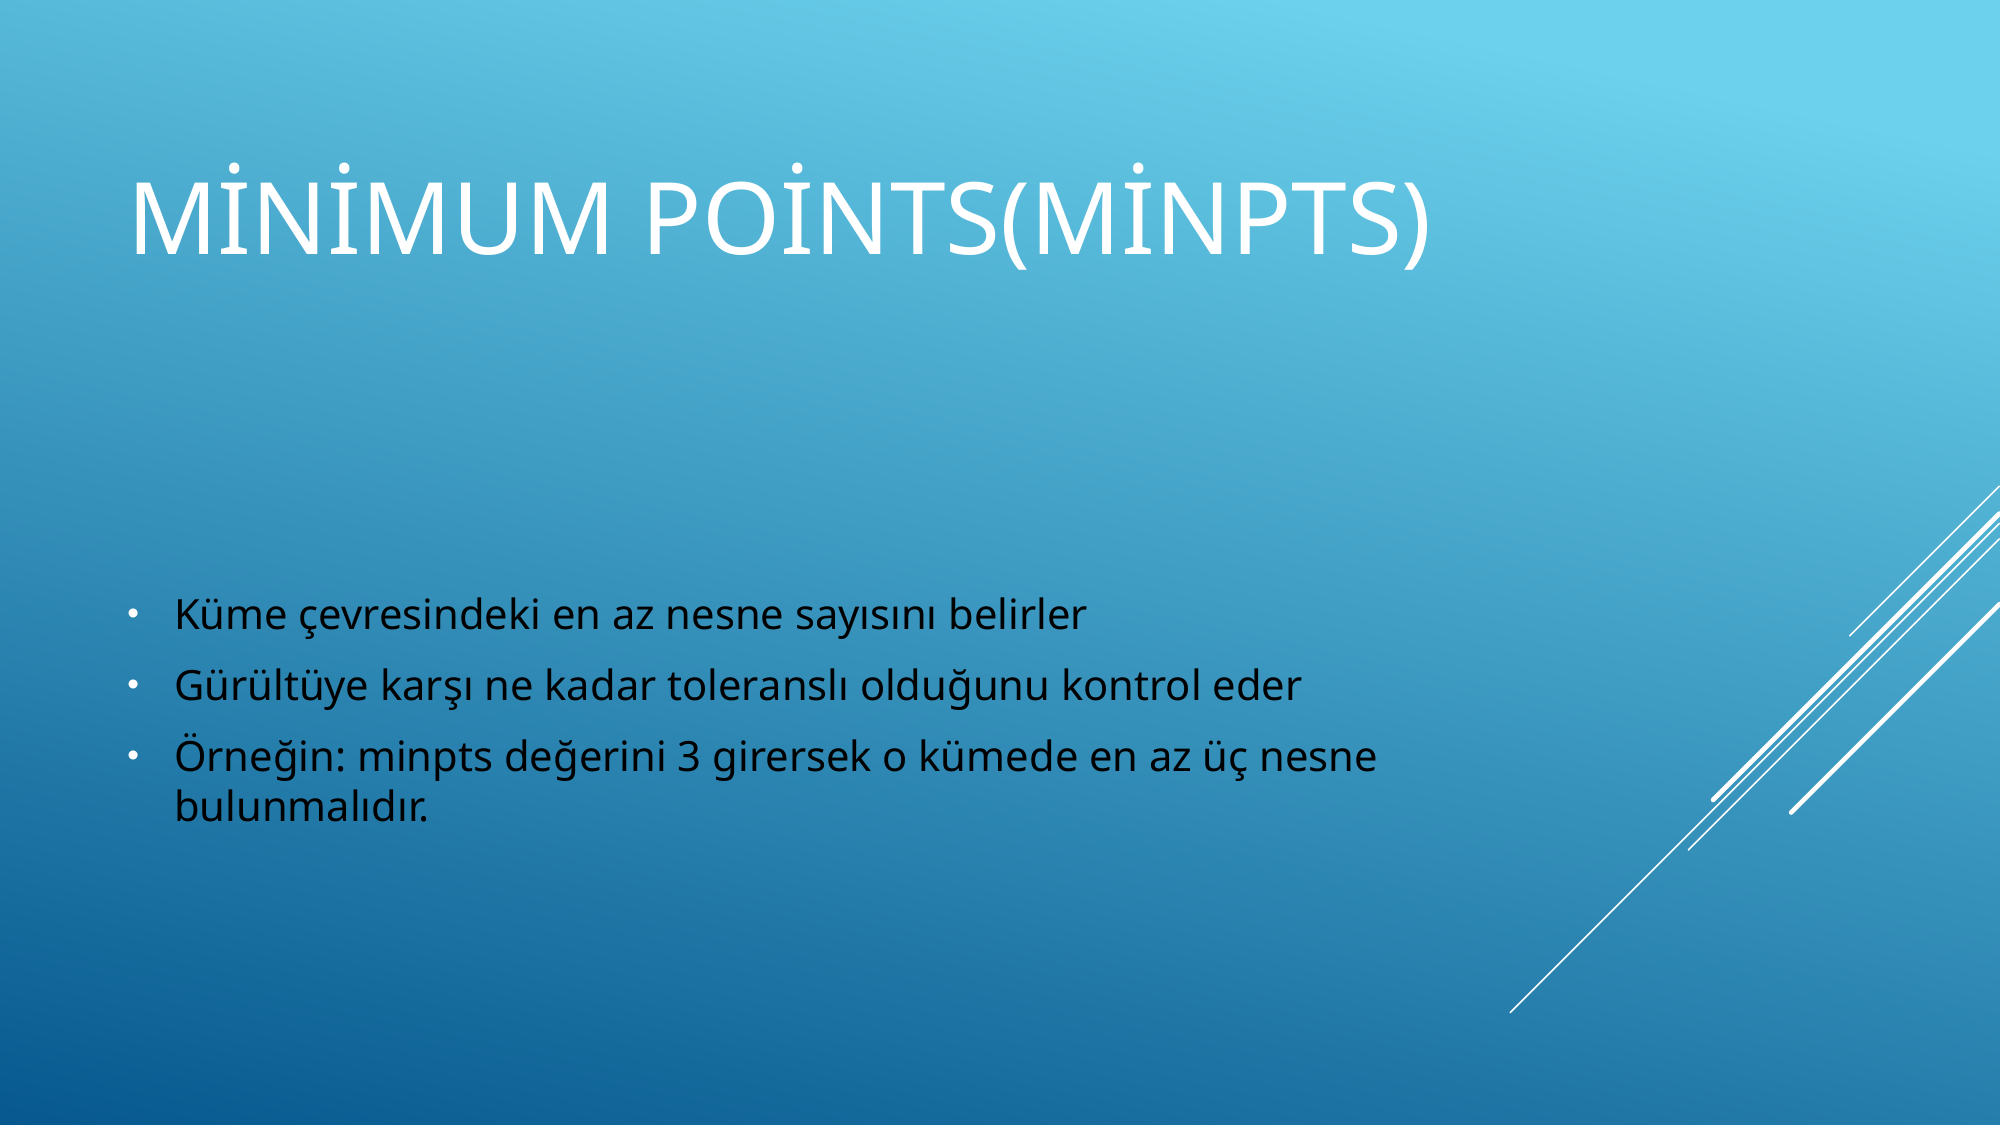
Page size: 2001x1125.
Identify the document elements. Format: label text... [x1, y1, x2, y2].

list Küme çevresindeki en az nesne sayısını belirler Gürültüye karşı ne kadar toleranslı olduğunu kontrol eder Örneğin: minpts değerini 3 girersek o kümede en az üç nesne bulunmalıdır. [112, 412, 1513, 1006]
title Minimum points(minpts) [112, 90, 1513, 339]
